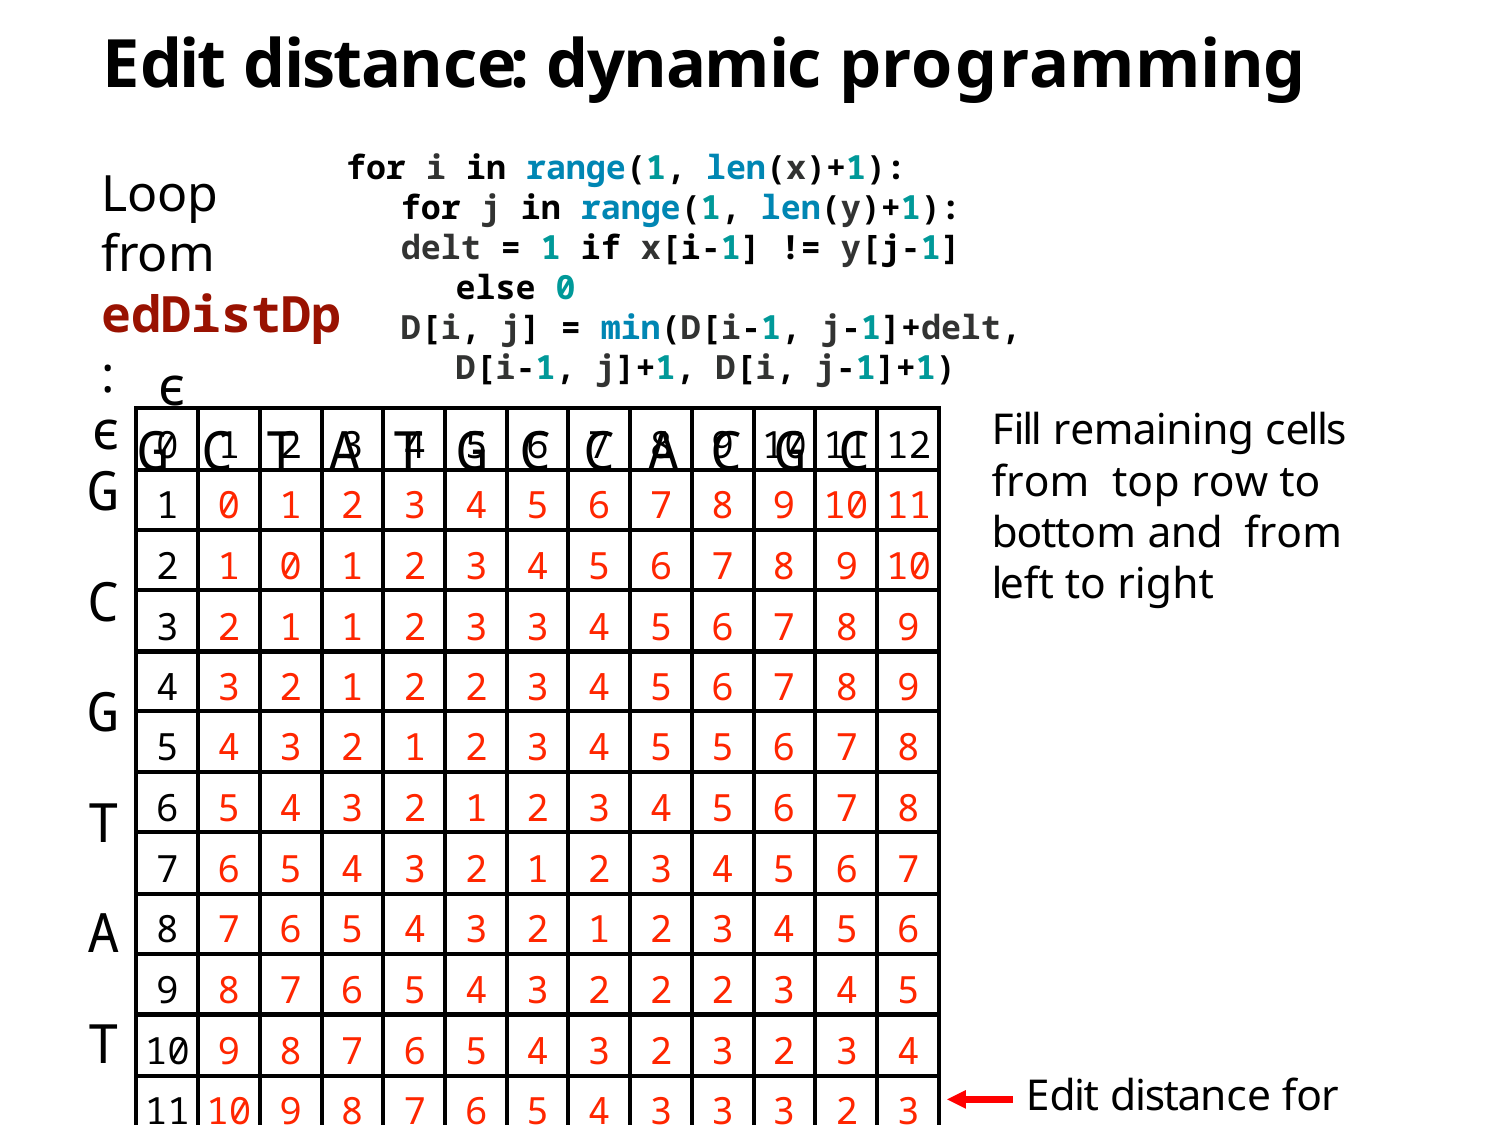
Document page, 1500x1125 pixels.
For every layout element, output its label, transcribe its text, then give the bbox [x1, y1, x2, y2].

table_cell 2 [817, 1078, 875, 1125]
table_cell 4 [570, 654, 628, 709]
table_cell 11 [141, 1078, 196, 1125]
table_cell 6 [385, 1017, 443, 1074]
table_cell 4 [447, 482, 505, 528]
table_cell 5 [447, 1017, 505, 1074]
table_cell 6 [262, 896, 320, 952]
table_cell 5 [262, 834, 320, 892]
table_cell 8 [324, 1078, 381, 1125]
table_cell 3 [632, 834, 690, 892]
table_cell 6 [447, 1078, 505, 1125]
table_cell 5 [200, 774, 258, 830]
table_cell 7 [141, 834, 196, 892]
table_cell 4 [817, 956, 875, 1012]
table_cell 2 [509, 774, 566, 830]
table_cell 6 [324, 956, 381, 1012]
table_cell 3 [509, 956, 566, 1012]
table_cell 1 [385, 713, 443, 770]
table_cell 3 [200, 654, 258, 709]
table_cell 6 [756, 774, 813, 830]
table_cell 4 [447, 956, 505, 1012]
table_cell 4 [694, 834, 752, 892]
text_box Edit distance for x, y [1024, 1066, 1379, 1125]
table_cell 6 [694, 592, 752, 649]
table_cell 7 [817, 774, 875, 830]
table_cell 5 [632, 713, 690, 770]
table_cell 7 [632, 482, 690, 528]
text_box Loop from edDistDp: [101, 159, 345, 403]
table_cell 3 [756, 956, 813, 1012]
table_cell 4 [509, 532, 566, 588]
table_cell 7 [817, 713, 875, 770]
table_cell 3 [447, 592, 505, 649]
table_cell 4 [385, 896, 443, 952]
table_cell 6 [817, 834, 875, 892]
table_cell 3 [509, 713, 566, 770]
table_cell 5 [756, 834, 813, 892]
table_cell 3 [694, 1078, 752, 1125]
table_cell 8 [879, 713, 937, 770]
table_cell 9 [879, 654, 937, 709]
table_cell 4 [570, 1078, 628, 1125]
table_cell 2 [385, 654, 443, 709]
table_cell 7 [879, 834, 937, 892]
table_cell 3 [694, 896, 752, 952]
table_cell 8 [879, 774, 937, 830]
table_cell 4 [509, 1017, 566, 1074]
table_cell 8 [694, 482, 752, 528]
table_cell 7 [756, 592, 813, 649]
text_box ϵ G C G T A T G C A C G C [86, 415, 141, 1125]
table_cell 1 [570, 896, 628, 952]
table_cell 3 [570, 1017, 628, 1074]
table_cell 3 [817, 1017, 875, 1074]
table_cell 6 [141, 774, 196, 830]
table_cell 9 [817, 532, 875, 588]
table_cell 10 [141, 1017, 196, 1074]
table_cell 8 [817, 592, 875, 649]
table_cell 8 [756, 532, 813, 588]
table_cell 4 [200, 713, 258, 770]
table_cell 9 [879, 592, 937, 649]
table_cell 4 [324, 834, 381, 892]
table_cell 2 [570, 834, 628, 892]
table_cell 5 [324, 896, 381, 952]
table_cell 2 [632, 896, 690, 952]
table_cell 4 [570, 592, 628, 649]
table_cell 9 [262, 1078, 320, 1125]
table_cell 2 [694, 956, 752, 1012]
table_cell 3 [570, 774, 628, 830]
table_cell 6 [879, 896, 937, 952]
table_cell 8 [262, 1017, 320, 1074]
table_cell 2 [385, 774, 443, 830]
table_cell 6 [570, 482, 628, 528]
text_box for i in range(1, len(x)+1): for j in range(1, len(y)+1): delt = 1 if x[i-1] != y[j-1] else 0 D[i, j] = min(D[i-1, j-1]+delt, D[i-1, j]+1, D[i, j-1]+1) [344, 143, 1500, 387]
table_cell 2 [385, 532, 443, 588]
table_cell 8 [817, 654, 875, 709]
table_cell 2 [200, 592, 258, 649]
table_cell 6 [632, 532, 690, 588]
table_cell 7 [385, 1078, 443, 1125]
table_cell 3 [141, 592, 196, 649]
table_cell 2 [385, 592, 443, 649]
table_cell 7 [262, 956, 320, 1012]
text_box ϵ GCTATGCCACGC [136, 387, 939, 482]
table_cell 5 [509, 482, 566, 528]
table_cell 2 [632, 956, 690, 1012]
table_cell 4 [570, 713, 628, 770]
table_cell 3 [324, 774, 381, 830]
table_cell 6 [200, 834, 258, 892]
table_cell 10 [879, 532, 937, 588]
table_cell 5 [141, 713, 196, 770]
table_cell 3 [509, 592, 566, 649]
table_cell 7 [200, 896, 258, 952]
table_cell 3 [756, 1078, 813, 1125]
text_box Fill remaining cells from top row to bottom and from left to right [990, 401, 1413, 607]
table_cell 2 [141, 532, 196, 588]
table_cell 8 [141, 896, 196, 952]
table_cell 10 [200, 1078, 258, 1125]
table_cell 3 [385, 482, 443, 528]
table_cell 5 [817, 896, 875, 952]
table_cell 3 [447, 532, 505, 588]
table_cell 7 [756, 654, 813, 709]
table_cell 2 [447, 654, 505, 709]
table_cell 1 [509, 834, 566, 892]
table_cell 4 [632, 774, 690, 830]
table_cell 6 [694, 654, 752, 709]
table_cell 2 [570, 956, 628, 1012]
table_cell 5 [694, 774, 752, 830]
table_cell 5 [632, 592, 690, 649]
table_cell 7 [694, 532, 752, 588]
table_cell 3 [879, 1078, 937, 1125]
table_cell 0 [200, 482, 258, 528]
table_cell 1 [262, 592, 320, 649]
table_cell 5 [632, 654, 690, 709]
table_cell 10 [817, 482, 875, 528]
table_cell 4 [262, 774, 320, 830]
table_cell 4 [879, 1017, 937, 1074]
table_cell 1 [324, 532, 381, 588]
table_cell 3 [262, 713, 320, 770]
table_cell 5 [694, 713, 752, 770]
table_cell 1 [262, 482, 320, 528]
table_cell 5 [570, 532, 628, 588]
table_cell 2 [324, 482, 381, 528]
table_cell 2 [447, 834, 505, 892]
table_cell 2 [324, 713, 381, 770]
table_cell 1 [141, 482, 196, 528]
table_cell 3 [385, 834, 443, 892]
table_cell 9 [200, 1017, 258, 1074]
table_cell 2 [509, 896, 566, 952]
table_cell 2 [262, 654, 320, 709]
table_cell 3 [632, 1078, 690, 1125]
table_cell 1 [200, 532, 258, 588]
table_cell 9 [141, 956, 196, 1012]
table_cell 5 [509, 1078, 566, 1125]
table_cell 4 [141, 654, 196, 709]
table_cell 7 [324, 1017, 381, 1074]
table_cell 2 [756, 1017, 813, 1074]
table_cell 11 [879, 482, 937, 528]
table_cell 6 [756, 713, 813, 770]
table_cell 1 [447, 774, 505, 830]
table_cell 3 [509, 654, 566, 709]
table_cell 1 [324, 592, 381, 649]
table_cell 2 [632, 1017, 690, 1074]
table_cell 8 [200, 956, 258, 1012]
table_cell 5 [879, 956, 937, 1012]
table_cell 0 [262, 532, 320, 588]
table_cell 4 [756, 896, 813, 952]
table_cell 3 [694, 1017, 752, 1074]
table_cell 9 [756, 482, 813, 528]
table_cell 2 [447, 713, 505, 770]
table_cell 1 [324, 654, 381, 709]
table_cell 3 [447, 896, 505, 952]
table_cell 5 [385, 956, 443, 1012]
title Edit distance: dynamic programming [101, 19, 1432, 159]
